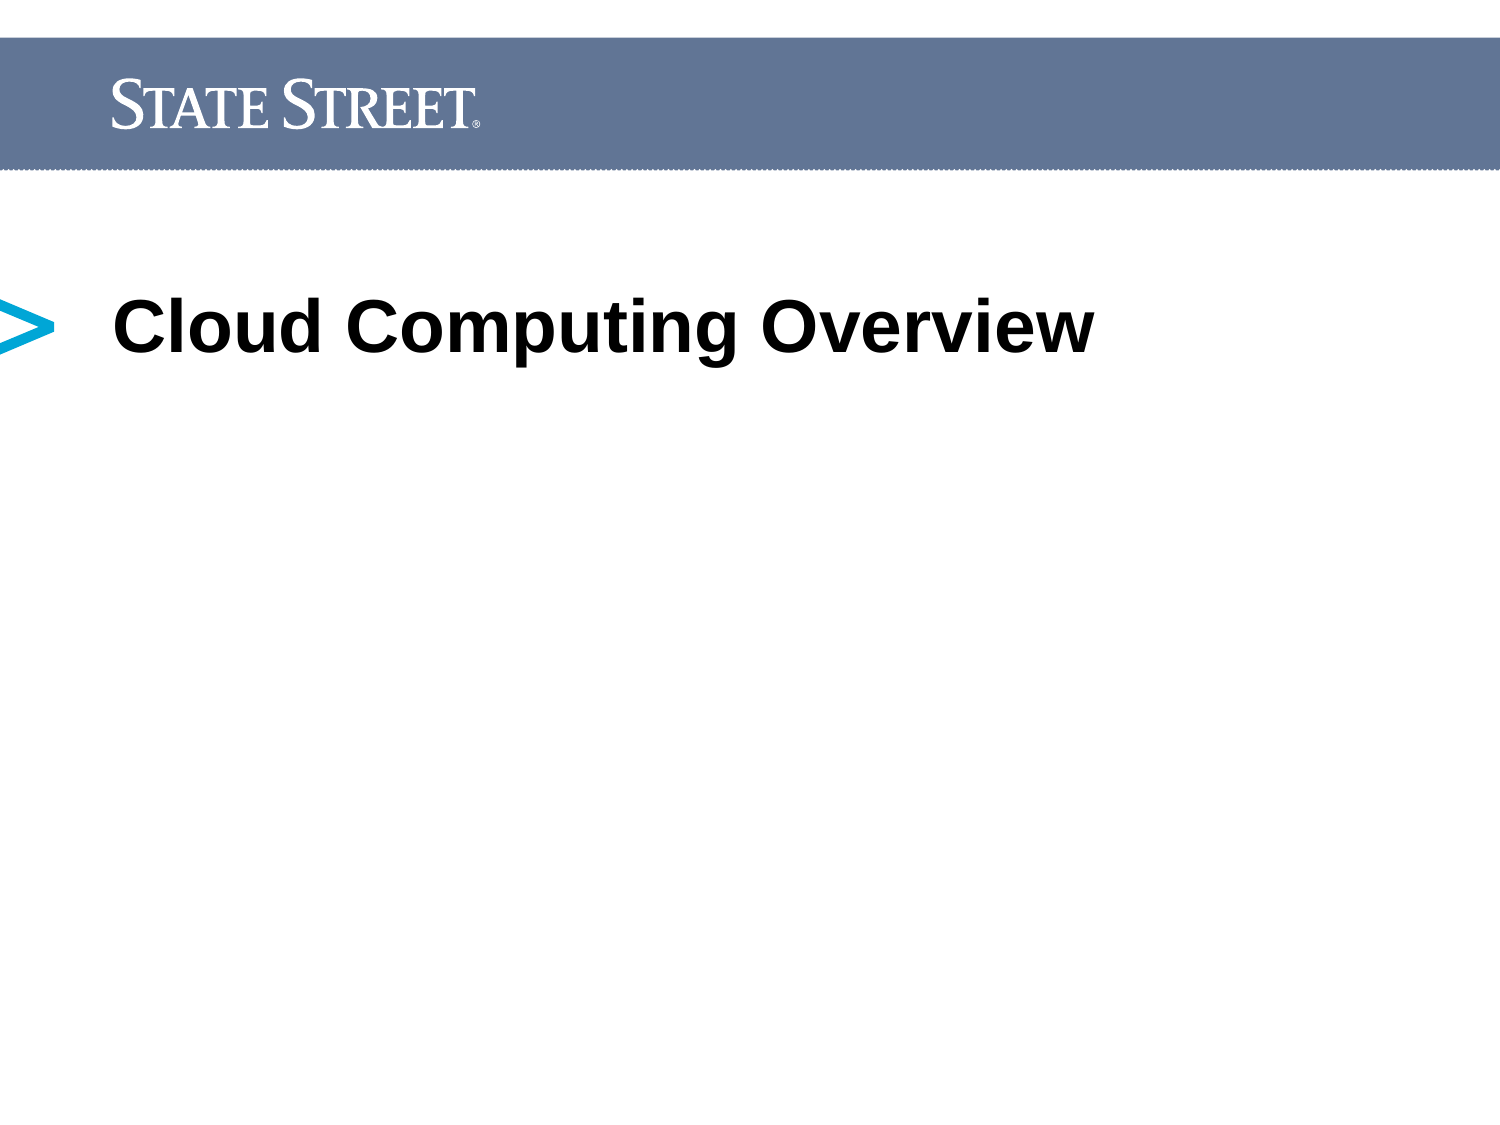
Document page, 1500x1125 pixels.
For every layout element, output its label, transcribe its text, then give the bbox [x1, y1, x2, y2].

title Cloud Computing Overview [112, 292, 1448, 369]
